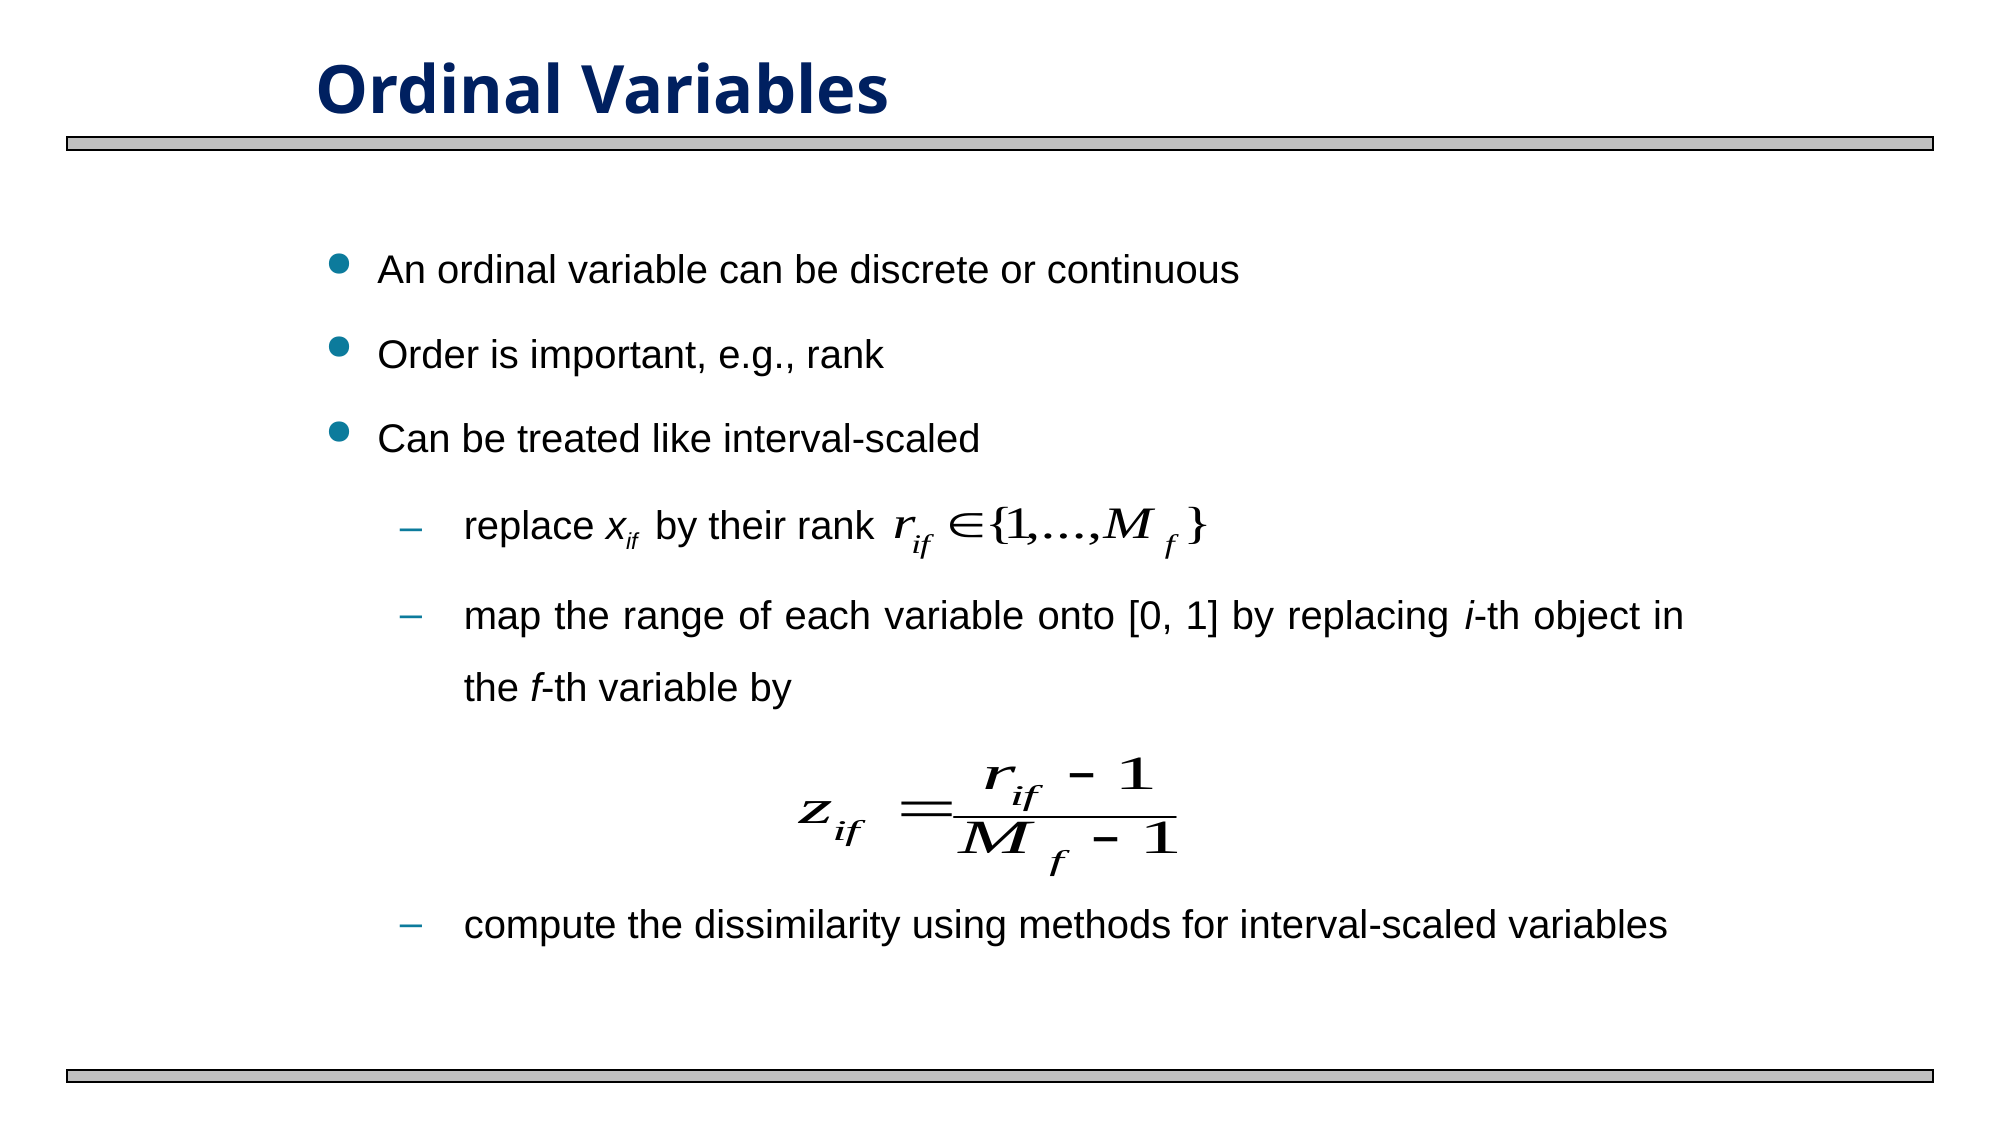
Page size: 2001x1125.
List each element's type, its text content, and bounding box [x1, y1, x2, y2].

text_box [887, 499, 1213, 566]
list An ordinal variable can be discrete or continuous Order is important, e.g., rank Can be treated like interval-scaled replace xif by their rank map the range of each variable onto [0, 1] by replacing i-th object in the f-th variable by compute the dissimilarity using methods for interval-scaled variables [312, 212, 1700, 975]
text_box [787, 749, 1188, 884]
title Ordinal Variables [300, 37, 1375, 141]
